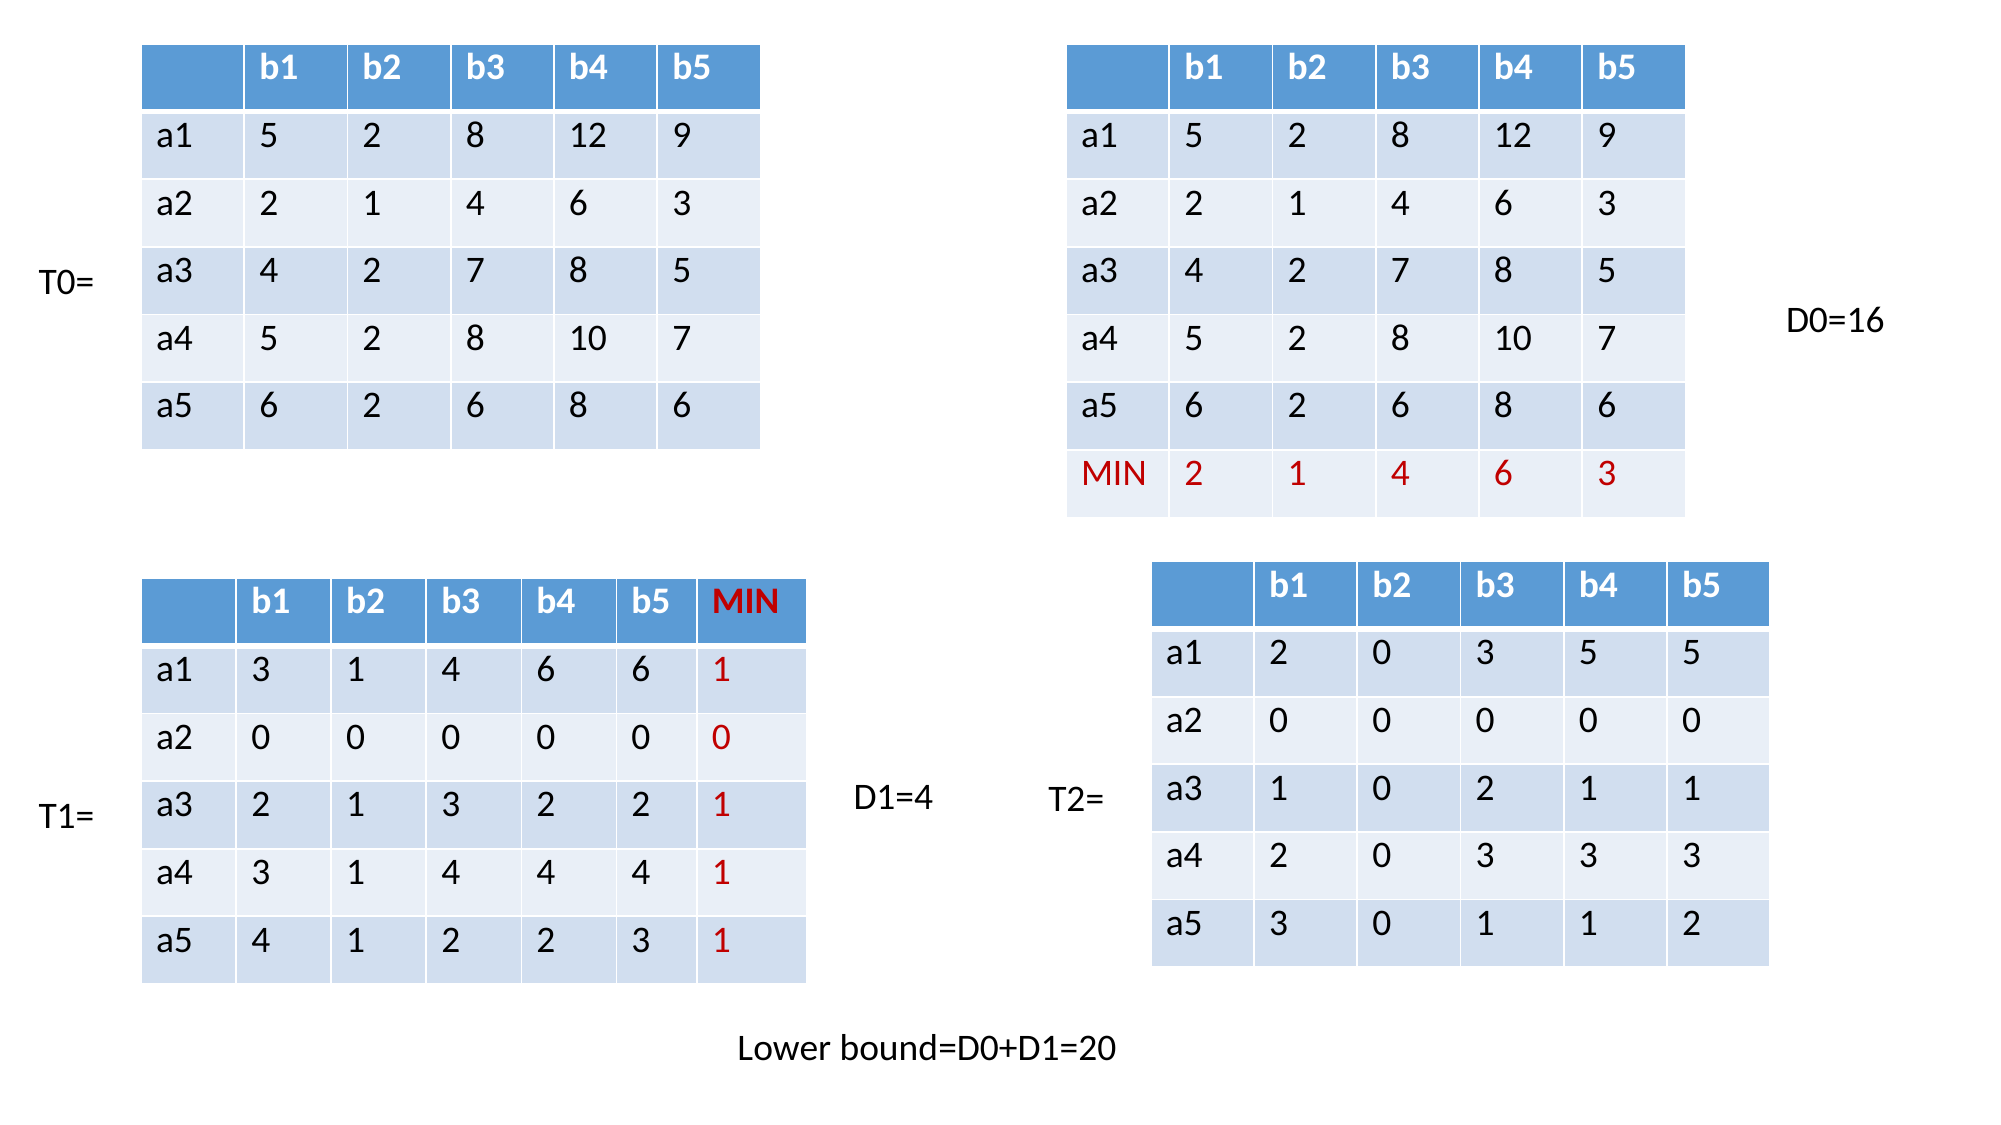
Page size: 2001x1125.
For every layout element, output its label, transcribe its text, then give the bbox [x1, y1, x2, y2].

table_cell 2 [1461, 765, 1563, 831]
table_header b2 [348, 45, 450, 109]
table_cell 0 [1565, 698, 1666, 763]
table_cell 10 [555, 315, 656, 381]
table_cell 2 [348, 248, 450, 314]
table_cell 0 [1358, 632, 1460, 696]
table_cell 4 [237, 917, 330, 983]
table_cell 2 [617, 782, 696, 848]
table_cell 6 [1480, 451, 1581, 517]
table_header [1067, 45, 1168, 109]
table_cell 9 [658, 114, 760, 178]
table_cell 5 [1170, 315, 1272, 381]
table_cell 8 [452, 114, 553, 178]
table_cell 6 [1377, 383, 1478, 449]
table_cell 2 [1668, 900, 1769, 966]
table_cell 2 [1255, 632, 1356, 696]
table_cell 7 [1377, 248, 1478, 314]
table_cell 8 [452, 315, 553, 381]
table_cell a2 [1152, 698, 1253, 763]
table_cell 1 [1668, 765, 1769, 831]
table_cell 2 [1170, 451, 1272, 517]
table_cell 1 [1255, 765, 1356, 831]
table_cell 6 [617, 649, 696, 713]
text_box T2= [1033, 766, 1120, 827]
table_cell 5 [1565, 632, 1666, 696]
table_cell 2 [522, 917, 616, 983]
table_cell a2 [142, 714, 235, 780]
table_header [142, 579, 235, 643]
table_cell 3 [427, 782, 521, 848]
table_cell 6 [1583, 383, 1685, 449]
table_cell 1 [698, 917, 806, 983]
table_header b4 [555, 45, 656, 109]
table_header b5 [617, 579, 696, 643]
table_cell 2 [348, 315, 450, 381]
table_cell 1 [1565, 765, 1666, 831]
table_cell a5 [142, 383, 243, 449]
table_header b5 [1583, 45, 1685, 109]
table_cell a4 [142, 850, 235, 915]
table_cell 8 [555, 248, 656, 314]
table_cell 8 [555, 383, 656, 449]
table_cell 2 [1255, 833, 1356, 899]
table_cell 1 [1565, 900, 1666, 966]
table_cell 4 [452, 180, 553, 246]
table_header b2 [332, 579, 425, 643]
table_cell 12 [555, 114, 656, 178]
table_cell 2 [237, 782, 330, 848]
table_cell a1 [1152, 632, 1253, 696]
table_cell 0 [237, 714, 330, 780]
table_cell 4 [1170, 248, 1272, 314]
table_header b1 [1255, 562, 1356, 626]
table_cell 5 [1583, 248, 1685, 314]
table_cell a4 [1152, 833, 1253, 899]
table_cell a3 [142, 782, 235, 848]
table_cell a2 [142, 180, 243, 246]
table_cell 8 [1377, 114, 1478, 178]
table_cell 6 [522, 649, 616, 713]
table_cell 5 [1668, 632, 1769, 696]
table_cell a3 [1067, 248, 1168, 314]
table_cell 1 [332, 782, 425, 848]
table_cell 1 [332, 917, 425, 983]
table_cell 4 [522, 850, 616, 915]
table_cell 5 [658, 248, 760, 314]
table_cell 4 [1377, 451, 1478, 517]
text_box Lower bound=D0+D1=20 [722, 1015, 1132, 1076]
table_cell 3 [237, 850, 330, 915]
table_cell 0 [1668, 698, 1769, 763]
table_header MIN [698, 579, 806, 643]
table_cell 0 [1358, 900, 1460, 966]
table_cell 2 [348, 114, 450, 178]
table_cell 3 [1583, 451, 1685, 517]
table_header b1 [245, 45, 347, 109]
table_cell a1 [142, 649, 235, 713]
table_cell a4 [1067, 315, 1168, 381]
table_cell 2 [427, 917, 521, 983]
table_header b4 [1565, 562, 1666, 626]
table_cell 1 [1273, 180, 1375, 246]
table_cell 0 [1255, 698, 1356, 763]
table_cell 2 [245, 180, 347, 246]
table_cell 6 [452, 383, 553, 449]
table_header b1 [237, 579, 330, 643]
table_cell 0 [1358, 833, 1460, 899]
table_header b1 [1170, 45, 1272, 109]
text_box T0= [23, 249, 110, 309]
table_header [142, 45, 243, 109]
table_cell 6 [1170, 383, 1272, 449]
table_cell 5 [245, 114, 347, 178]
table_cell 1 [1273, 451, 1375, 517]
table_cell 9 [1583, 114, 1685, 178]
table_cell 4 [617, 850, 696, 915]
table_cell 6 [658, 383, 760, 449]
table_cell a3 [1152, 765, 1253, 831]
table_cell 5 [1170, 114, 1272, 178]
table_cell 4 [427, 649, 521, 713]
table_header b3 [1461, 562, 1563, 626]
table_cell 3 [1668, 833, 1769, 899]
table_header b2 [1273, 45, 1375, 109]
table_cell 12 [1480, 114, 1581, 178]
table_header [1152, 562, 1253, 626]
table_cell a4 [142, 315, 243, 381]
text_box D0=16 [1771, 287, 1900, 347]
table_cell 4 [427, 850, 521, 915]
table_cell 2 [1273, 383, 1375, 449]
table_cell 0 [427, 714, 521, 780]
table_cell 2 [1273, 114, 1375, 178]
table_header b2 [1358, 562, 1460, 626]
table_cell 0 [698, 714, 806, 780]
table_cell 3 [237, 649, 330, 713]
table_cell 3 [658, 180, 760, 246]
text_box D1=4 [838, 764, 949, 824]
table_cell 2 [1273, 248, 1375, 314]
table_header b4 [1480, 45, 1581, 109]
table_cell 2 [522, 782, 616, 848]
table_cell 1 [698, 649, 806, 713]
table_cell 3 [1461, 632, 1563, 696]
text_box T1= [23, 783, 110, 844]
table_cell 2 [348, 383, 450, 449]
table_cell 1 [698, 782, 806, 848]
table_cell MIN [1067, 451, 1168, 517]
table_cell a3 [142, 248, 243, 314]
table_cell 0 [617, 714, 696, 780]
table_cell 8 [1480, 383, 1581, 449]
table_cell 4 [1377, 180, 1478, 246]
table_cell 6 [245, 383, 347, 449]
table_cell 6 [1480, 180, 1581, 246]
table_cell a2 [1067, 180, 1168, 246]
table_cell 3 [1565, 833, 1666, 899]
table_cell 8 [1377, 315, 1478, 381]
table_cell a1 [1067, 114, 1168, 178]
table_cell 7 [658, 315, 760, 381]
table_cell 10 [1480, 315, 1581, 381]
table_header b5 [658, 45, 760, 109]
table_cell 3 [1583, 180, 1685, 246]
table_cell 0 [332, 714, 425, 780]
table_cell a5 [1067, 383, 1168, 449]
table_cell 1 [332, 850, 425, 915]
table_cell 7 [452, 248, 553, 314]
table_cell 0 [1358, 698, 1460, 763]
table_cell 2 [1170, 180, 1272, 246]
table_header b5 [1668, 562, 1769, 626]
table_cell 6 [555, 180, 656, 246]
table_cell a5 [1152, 900, 1253, 966]
table_cell 1 [332, 649, 425, 713]
table_cell 2 [1273, 315, 1375, 381]
table_header b3 [427, 579, 521, 643]
table_cell 0 [1358, 765, 1460, 831]
table_cell 1 [348, 180, 450, 246]
table_cell a1 [142, 114, 243, 178]
table_cell 8 [1480, 248, 1581, 314]
table_header b3 [1377, 45, 1478, 109]
table_header b4 [522, 579, 616, 643]
table_cell 3 [1461, 833, 1563, 899]
table_cell 0 [522, 714, 616, 780]
table_cell 4 [245, 248, 347, 314]
table_cell 1 [698, 850, 806, 915]
table_cell 5 [245, 315, 347, 381]
table_cell 3 [617, 917, 696, 983]
table_header b3 [452, 45, 553, 109]
table_cell 3 [1255, 900, 1356, 966]
table_cell 1 [1461, 900, 1563, 966]
table_cell a5 [142, 917, 235, 983]
table_cell 0 [1461, 698, 1563, 763]
table_cell 7 [1583, 315, 1685, 381]
